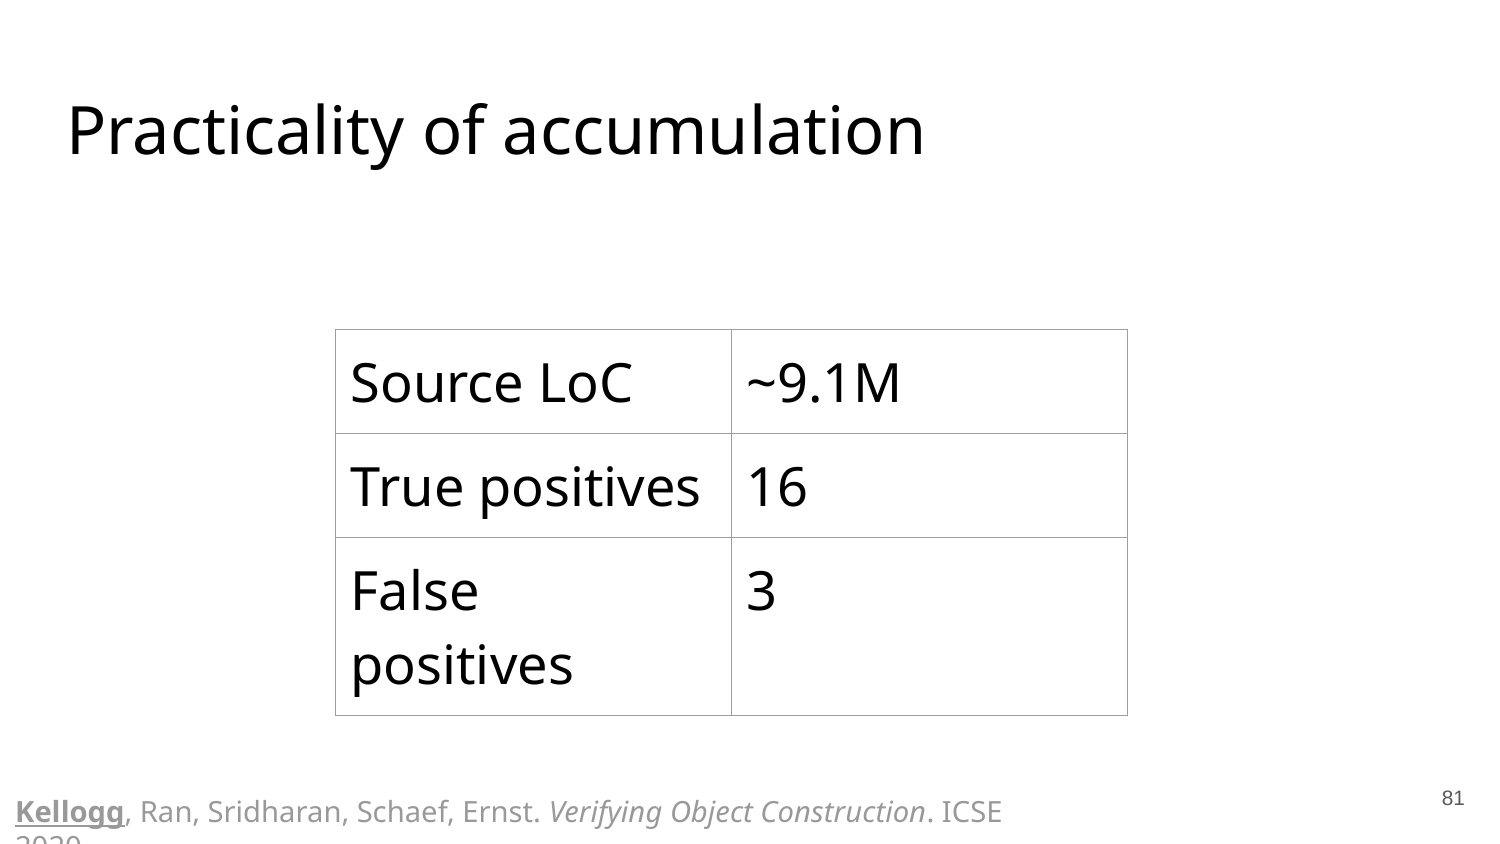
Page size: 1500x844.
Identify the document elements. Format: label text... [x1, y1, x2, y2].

text_box Kellogg, Ran, Sridharan, Schaef, Ernst. Verifying Object Construction. ICSE 2020. [0, 778, 1060, 816]
title Practicality of accumulation [51, 72, 1449, 167]
table_header ~9.1M [732, 330, 1127, 433]
table_header Source LoC [336, 330, 731, 433]
table_cell False positives [336, 538, 731, 715]
slide_number ‹#› [1389, 764, 1480, 830]
table_cell 16 [732, 434, 1127, 537]
table_cell 3 [732, 538, 1127, 715]
list [51, 189, 1449, 750]
table_cell True positives [336, 434, 731, 537]
